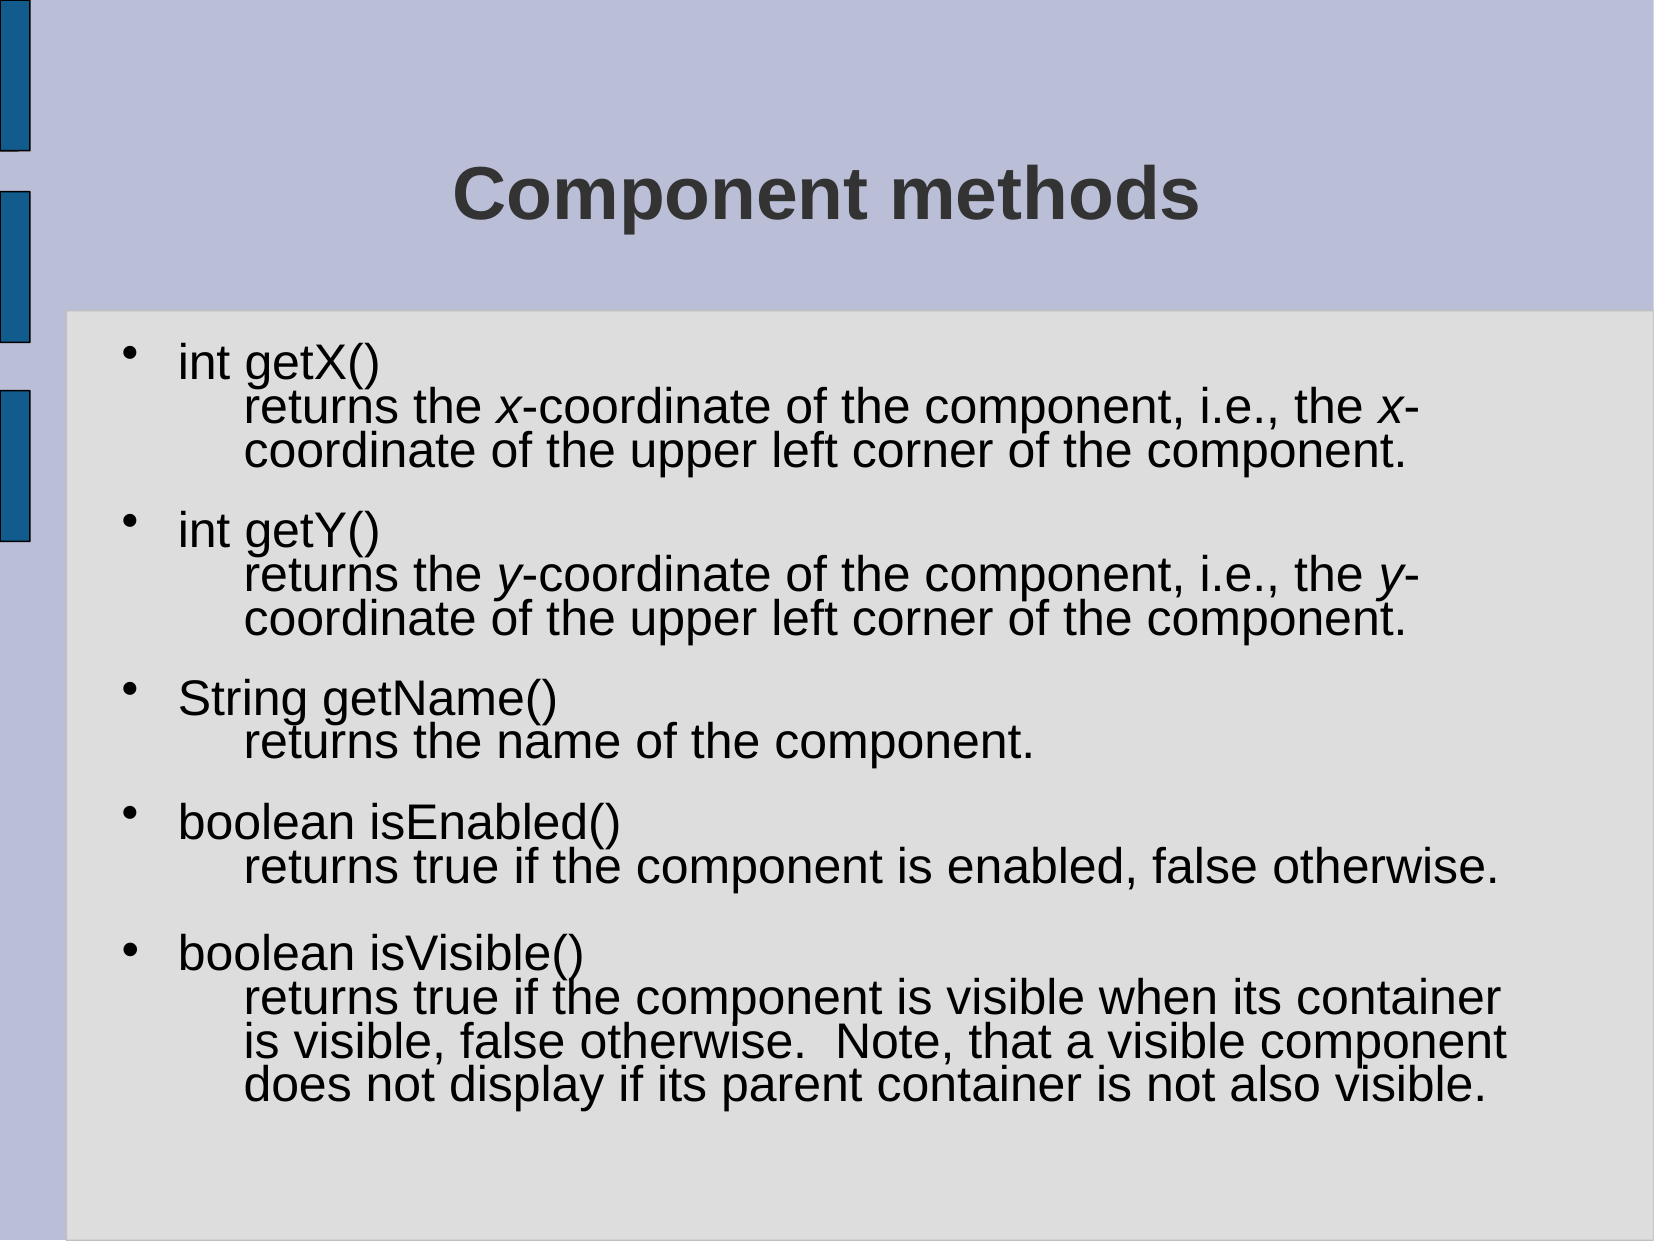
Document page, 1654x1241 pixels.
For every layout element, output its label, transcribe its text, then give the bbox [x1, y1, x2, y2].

list int getX() returns the x-coordinate of the component, i.e., the x-coordinate of the upper left corner of the component. int getY() returns the y-coordinate of the component, i.e., the y-coordinate of the upper left corner of the component. String getName() returns the name of the component. boolean isEnabled() returns true if the component is enabled, false otherwise. boolean isVisible() returns true if the component is visible when its container is visible, false otherwise. Note, that a visible component does not display if its parent container is not also visible. [121, 344, 1534, 1126]
title Component methods [121, 90, 1534, 299]
